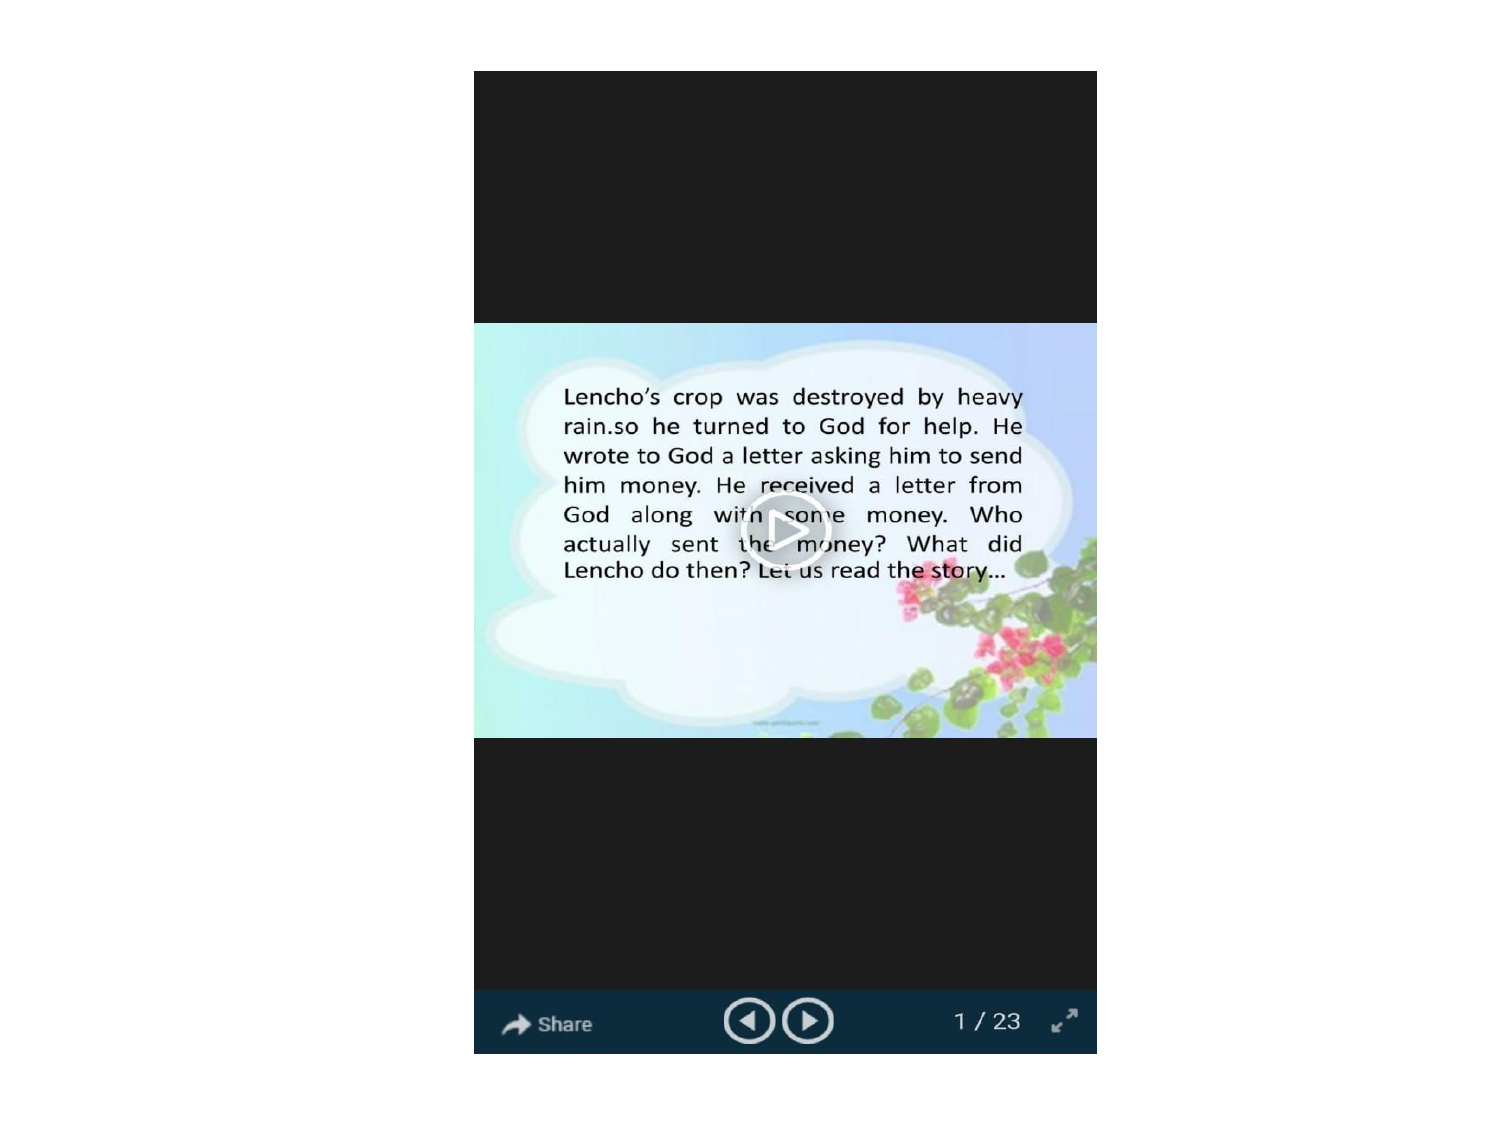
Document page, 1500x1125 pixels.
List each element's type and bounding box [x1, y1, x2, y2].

picture [474, 71, 1097, 1054]
